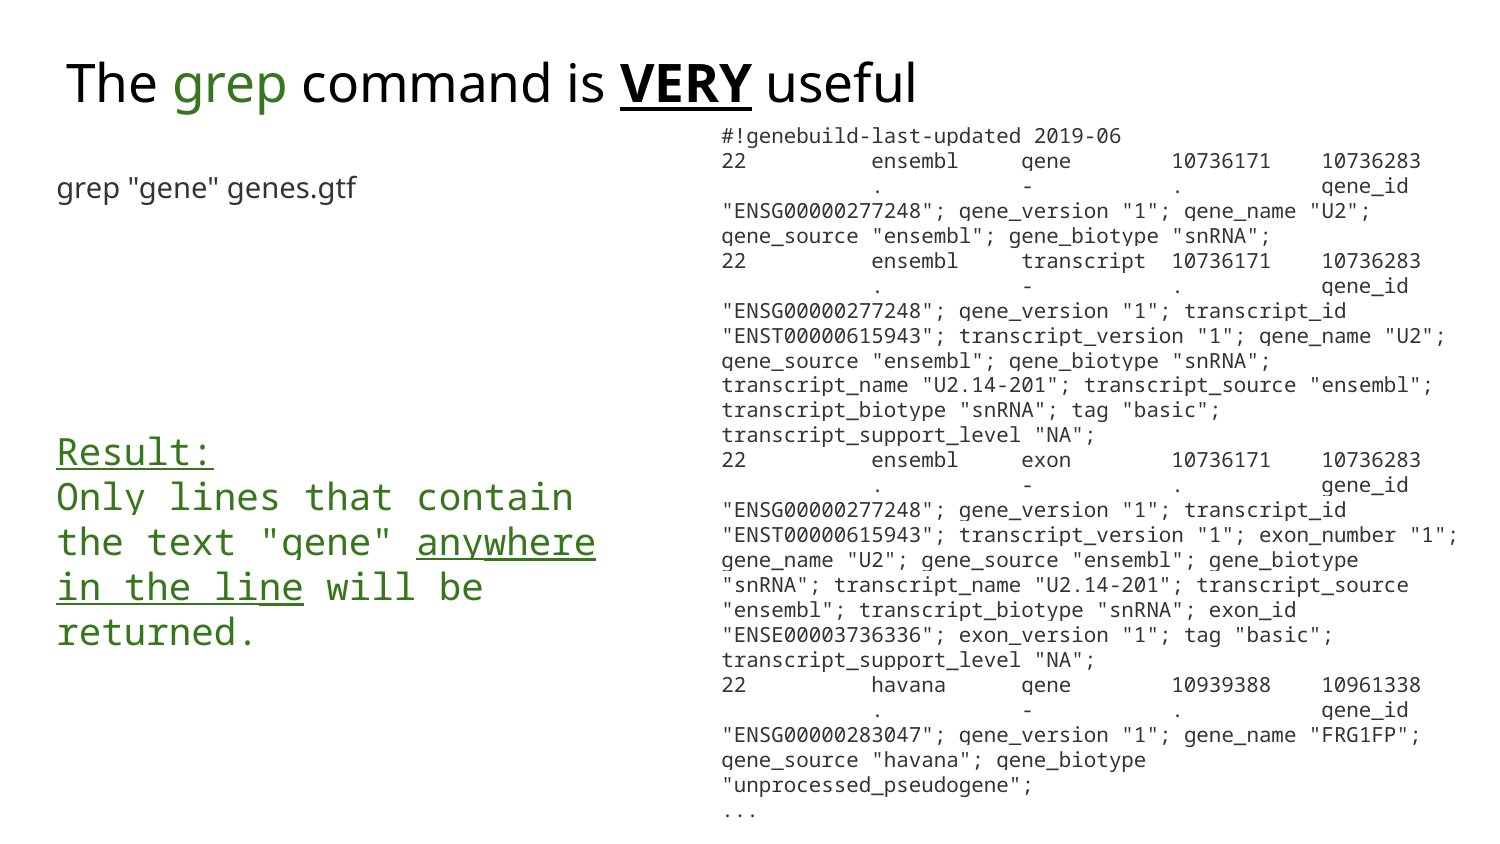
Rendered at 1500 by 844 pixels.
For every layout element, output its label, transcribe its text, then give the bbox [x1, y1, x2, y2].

title The grep command is VERY useful [51, 34, 1449, 129]
text_box Result: Only lines that contain the text "gene" anywhere in the line will be returned. [41, 499, 636, 581]
text_box #!genebuild-last-updated 2019-06 22 ensembl gene 10736171 10736283 . - . gene_id "ENSG00000277248"; gene_version "1"; gene_name "U2"; gene_source "ensembl"; gene_biotype "snRNA"; 22 ensembl transcript 10736171 10736283 . - . gene_id "ENSG00000277248"; gene_version "1"; transcript_id "ENST00000615943"; transcript_version "1"; gene_name "U2"; gene_source "ensembl"; gene_biotype "snRNA"; transcript_name "U2.14-201"; transcript_source "ensembl"; transcript_biotype "snRNA"; tag "basic"; transcript_support_level "NA"; 22 ensembl exon 10736171 10736283 . - . gene_id "ENSG00000277248"; gene_version "1"; transcript_id "ENST00000615943"; transcript_version "1"; exon_number "1"; gene_name "U2"; gene_source "ensembl"; gene_biotype "snRNA"; transcript_name "U2.14-201"; transcript_source "ensembl"; transcript_biotype "snRNA"; exon_id "ENSE00003736336"; exon_version "1"; tag "basic"; transcript_support_level "NA"; 22 havana gene 10939388 10961338 . - . gene_id "ENSG00000283047"; gene_version "1"; gene_name "FRG1FP"; gene_source "havana"; gene_biotype "unprocessed_pseudogene"; ... [706, 173, 1476, 771]
text_box grep "gene" genes.gtf [41, 152, 647, 222]
